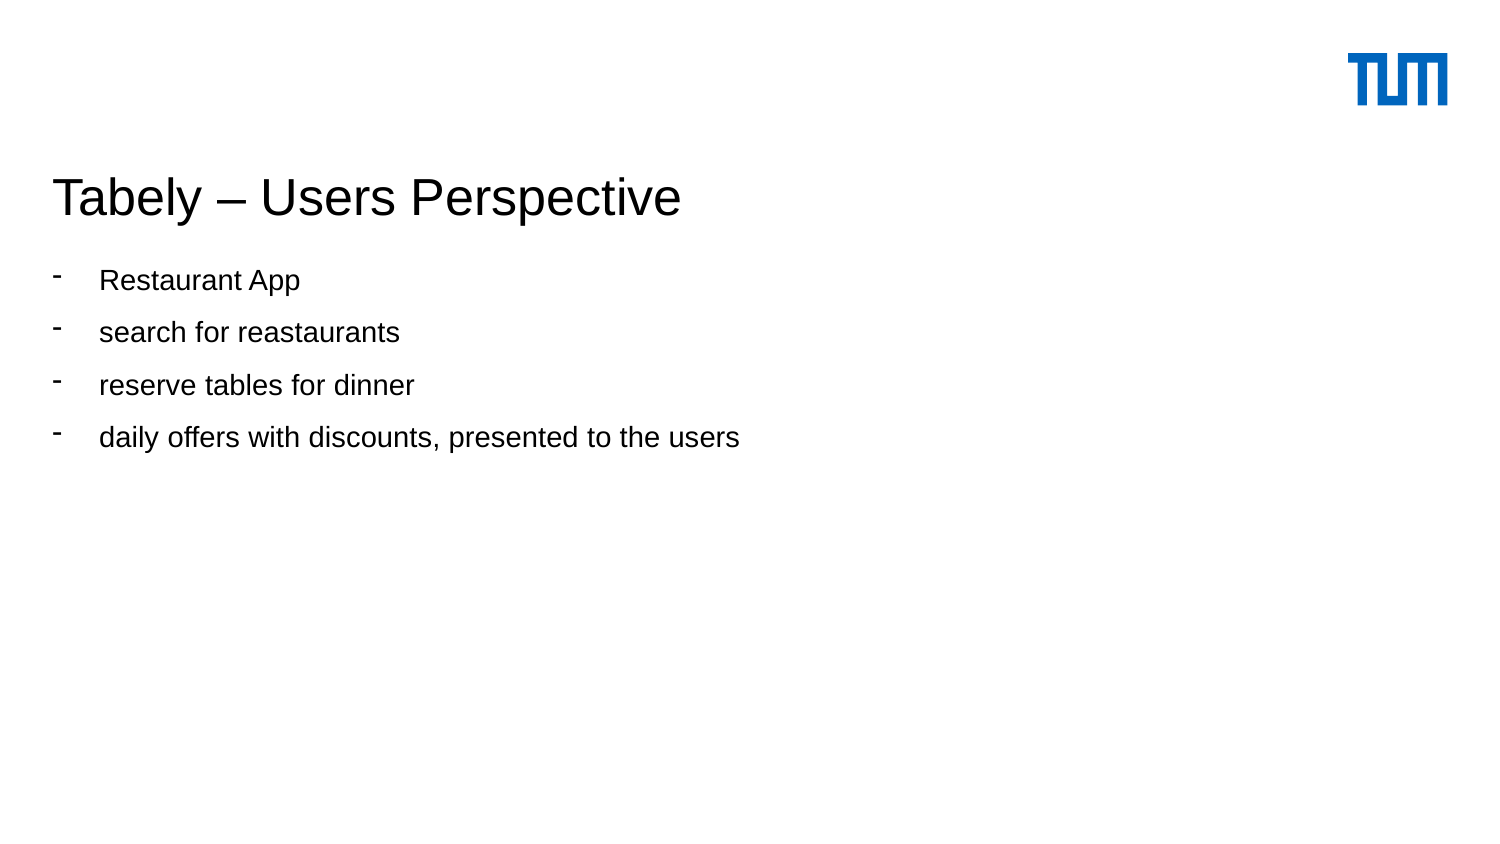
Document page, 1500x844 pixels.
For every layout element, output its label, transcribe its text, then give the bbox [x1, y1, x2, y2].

list Restaurant App search for reastaurants reserve tables for dinner daily offers with discounts, presented to the users [52, 243, 798, 607]
title Tabely – Users Perspective [52, 159, 1449, 223]
